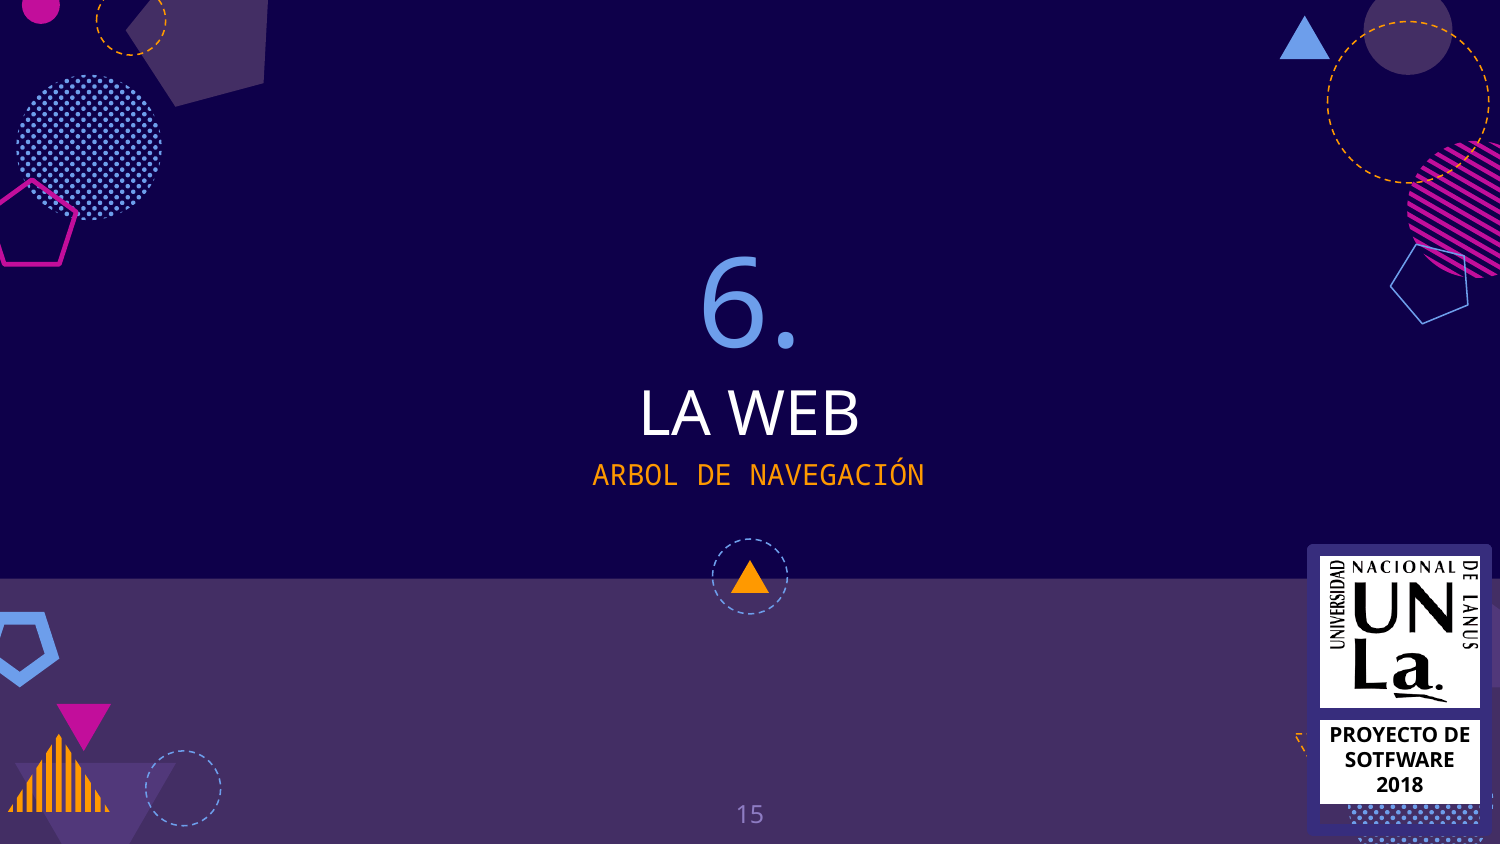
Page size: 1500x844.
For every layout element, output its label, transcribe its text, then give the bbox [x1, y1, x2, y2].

text_box [1312, 721, 1488, 832]
title 6. LA WEB [285, 272, 1215, 440]
slide_number 15 [705, 783, 795, 844]
subtitle ARBOL DE NAVEGACIÓN [285, 440, 1215, 523]
picture [1313, 549, 1487, 715]
